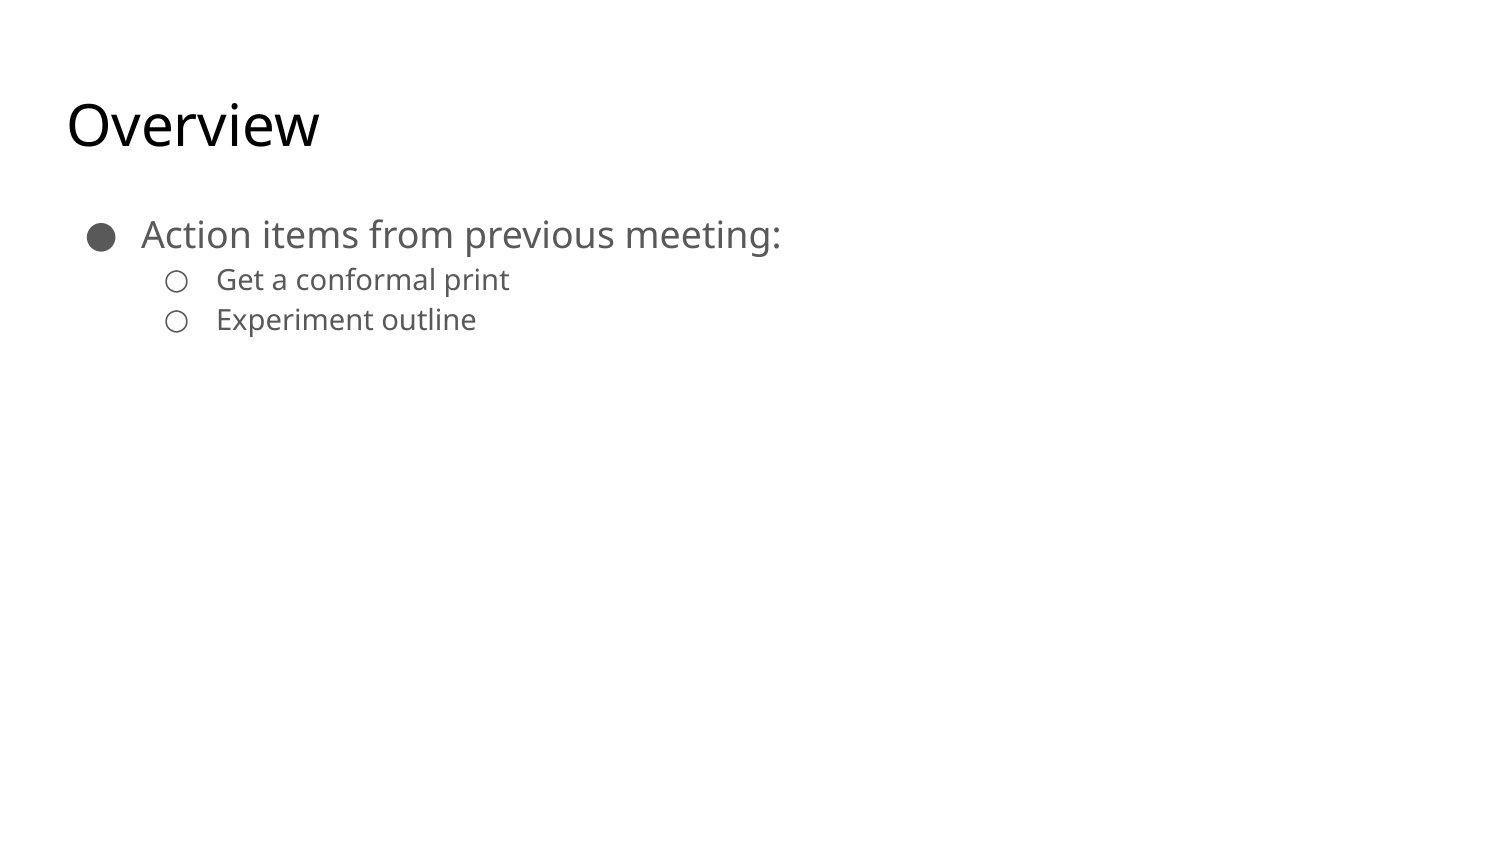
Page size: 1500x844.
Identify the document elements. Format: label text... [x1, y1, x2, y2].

list Action items from previous meeting: Get a conformal print Experiment outline [51, 189, 1449, 750]
title Overview [51, 72, 1449, 167]
